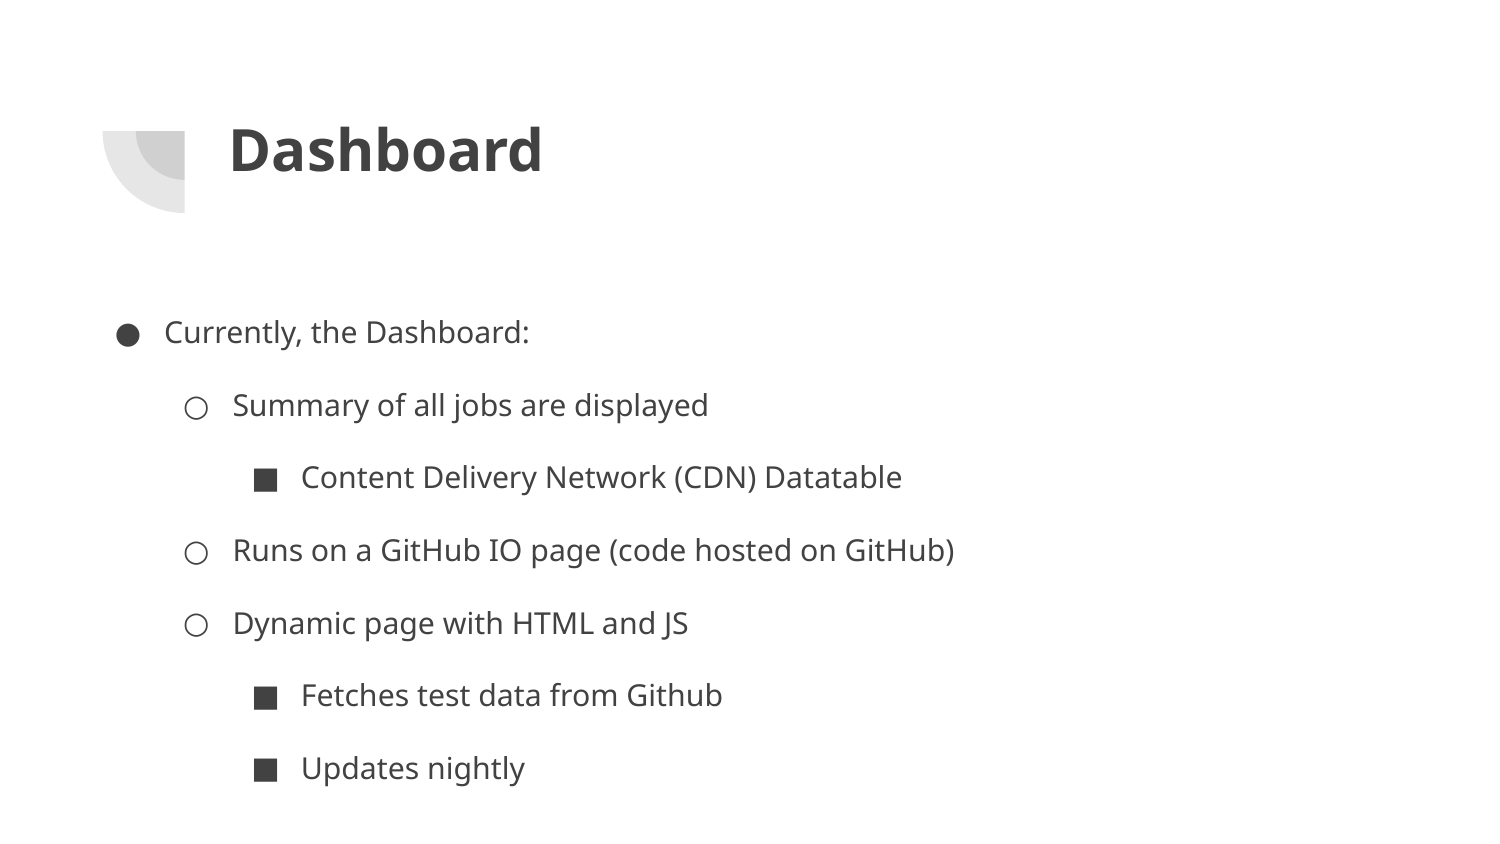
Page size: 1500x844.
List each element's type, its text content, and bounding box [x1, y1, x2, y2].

list Currently, the Dashboard: Summary of all jobs are displayed Content Delivery Network (CDN) Datatable Runs on a GitHub IO page (code hosted on GitHub) Dynamic page with HTML and JS Fetches test data from Github Updates nightly [81, 262, 1360, 804]
title Dashboard [213, 98, 1368, 263]
